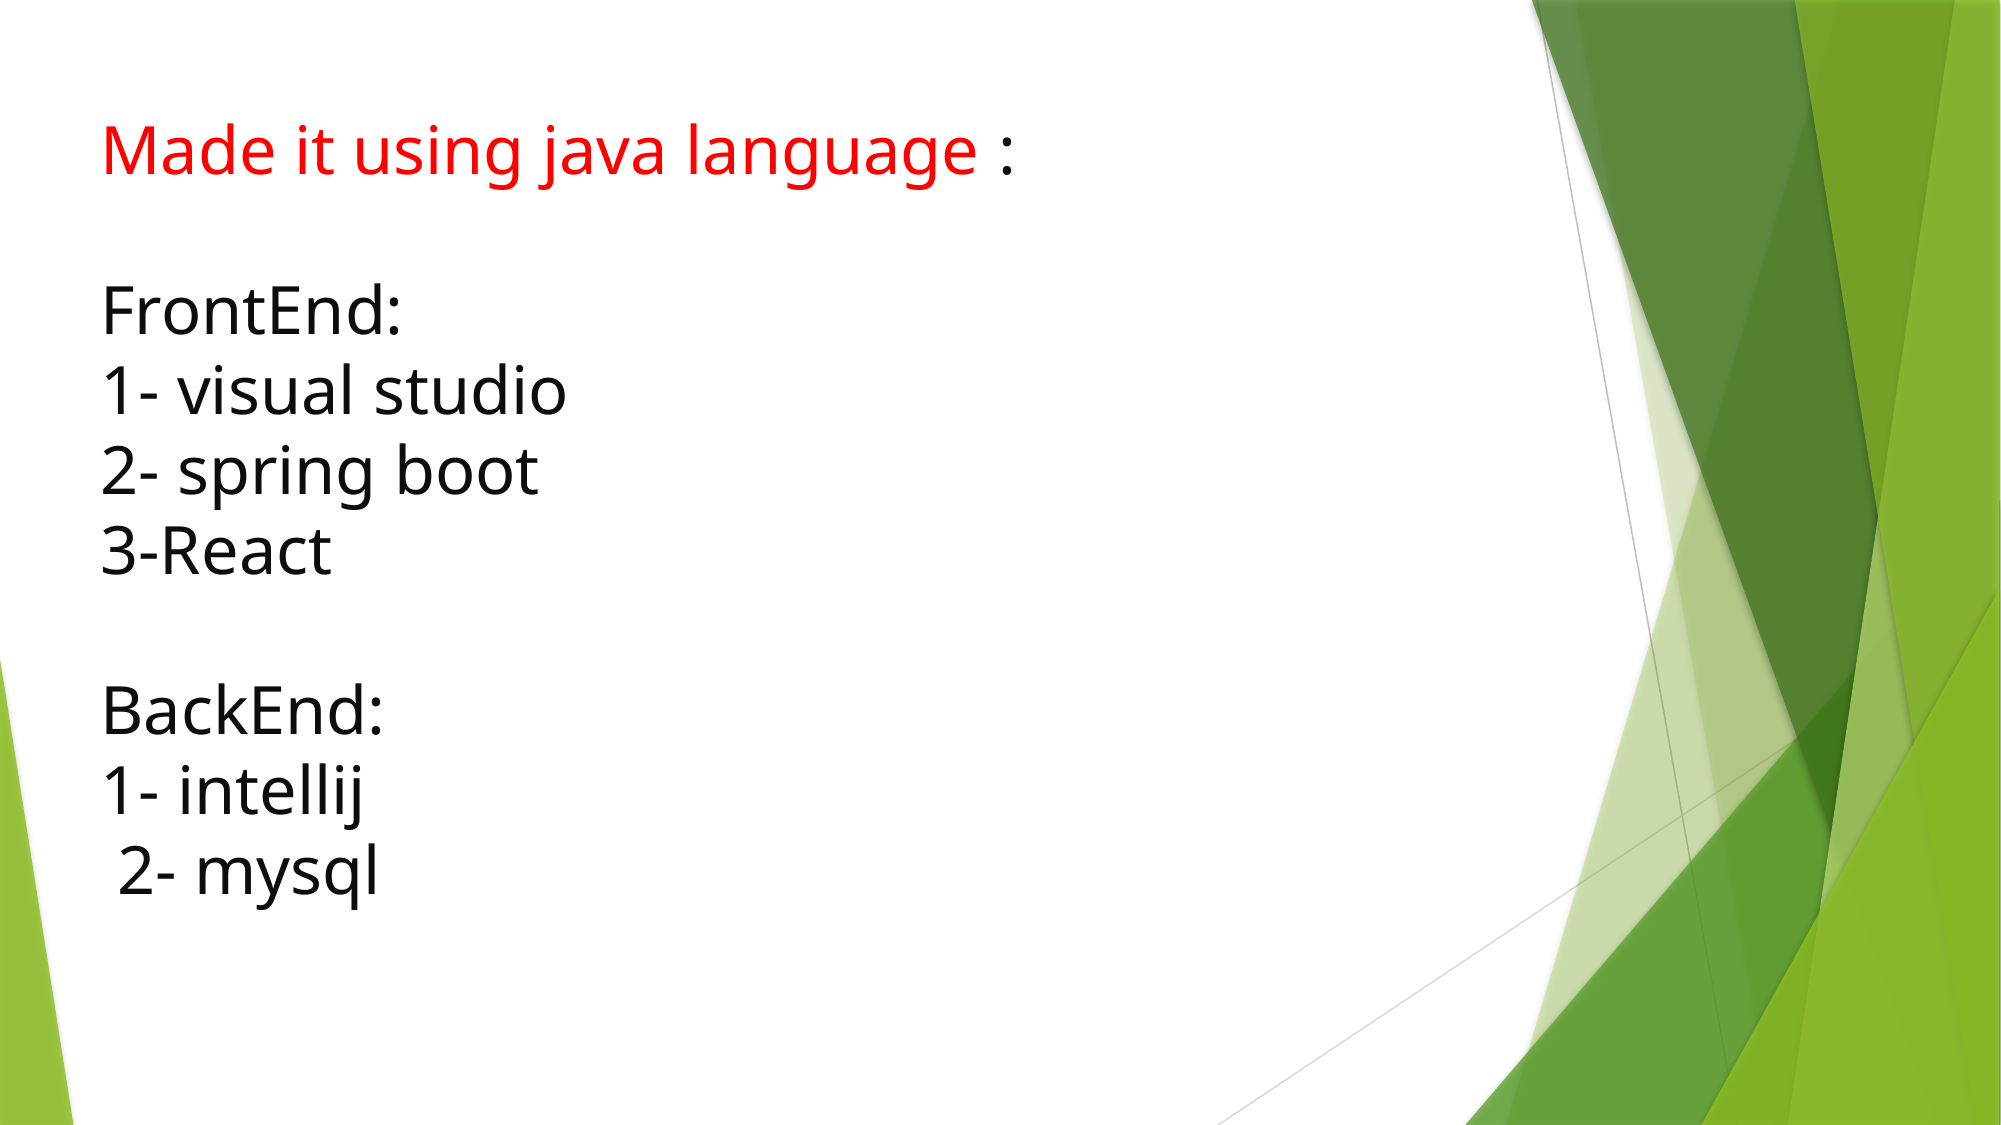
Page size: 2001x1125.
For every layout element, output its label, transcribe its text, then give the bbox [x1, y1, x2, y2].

title Made it using java language : FrontEnd: 1- visual studio 2- spring boot 3-React BackEnd: 1- intellij 2- mysql [85, 99, 1522, 919]
